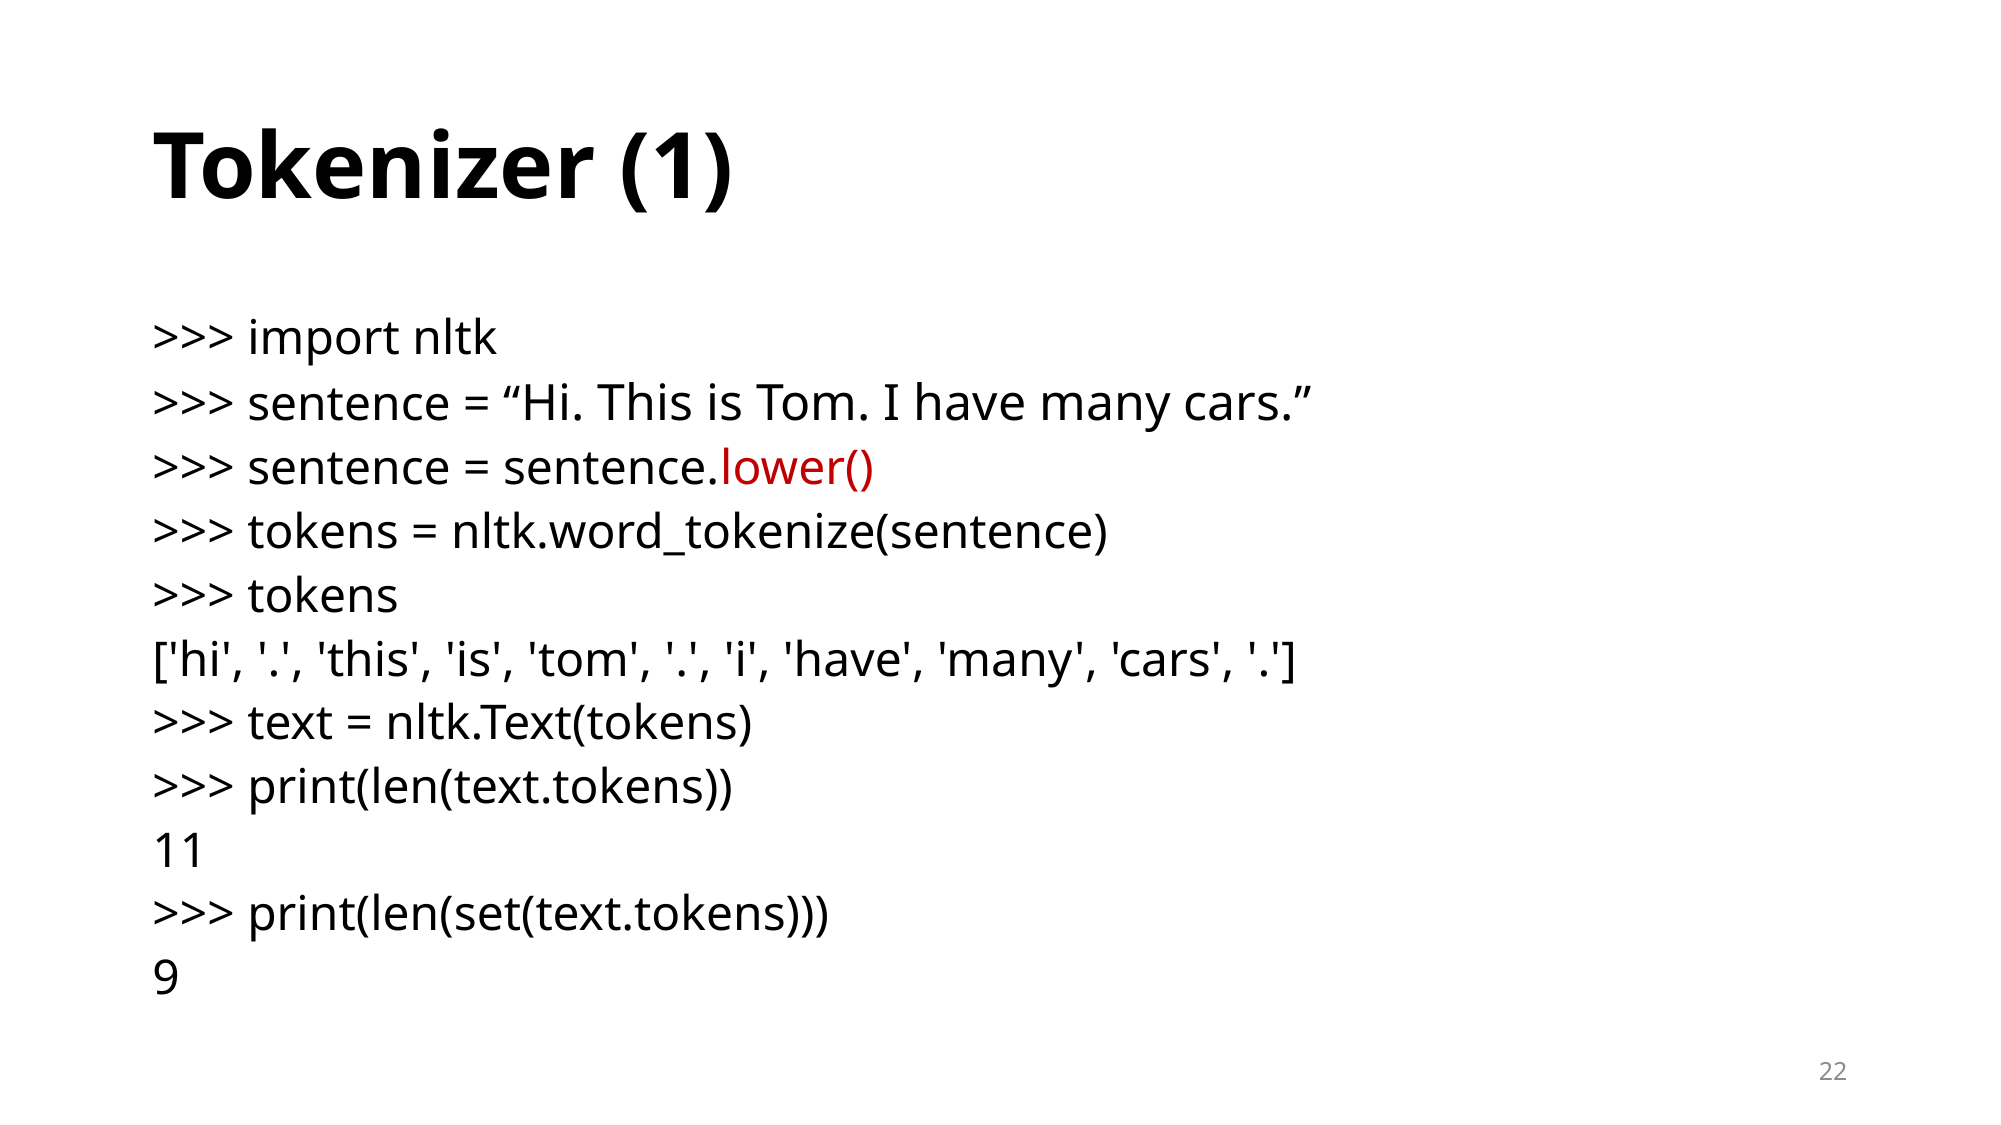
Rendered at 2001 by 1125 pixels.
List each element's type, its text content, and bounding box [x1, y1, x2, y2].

title Tokenizer (1) [137, 59, 1863, 278]
slide_number 22 [1412, 1042, 1863, 1103]
list >>> import nltk >>> sentence = “Hi. This is Tom. I have many cars.” >>> sentence = sentence.lower() >>> tokens = nltk.word_tokenize(sentence) >>> tokens ['hi', '.', 'this', 'is', 'tom', '.', 'i', 'have', 'many', 'cars', '.'] >>> text = nltk.Text(tokens) >>> print(len(text.tokens)) 11 >>> print(len(set(text.tokens))) 9 [137, 299, 1863, 1014]
